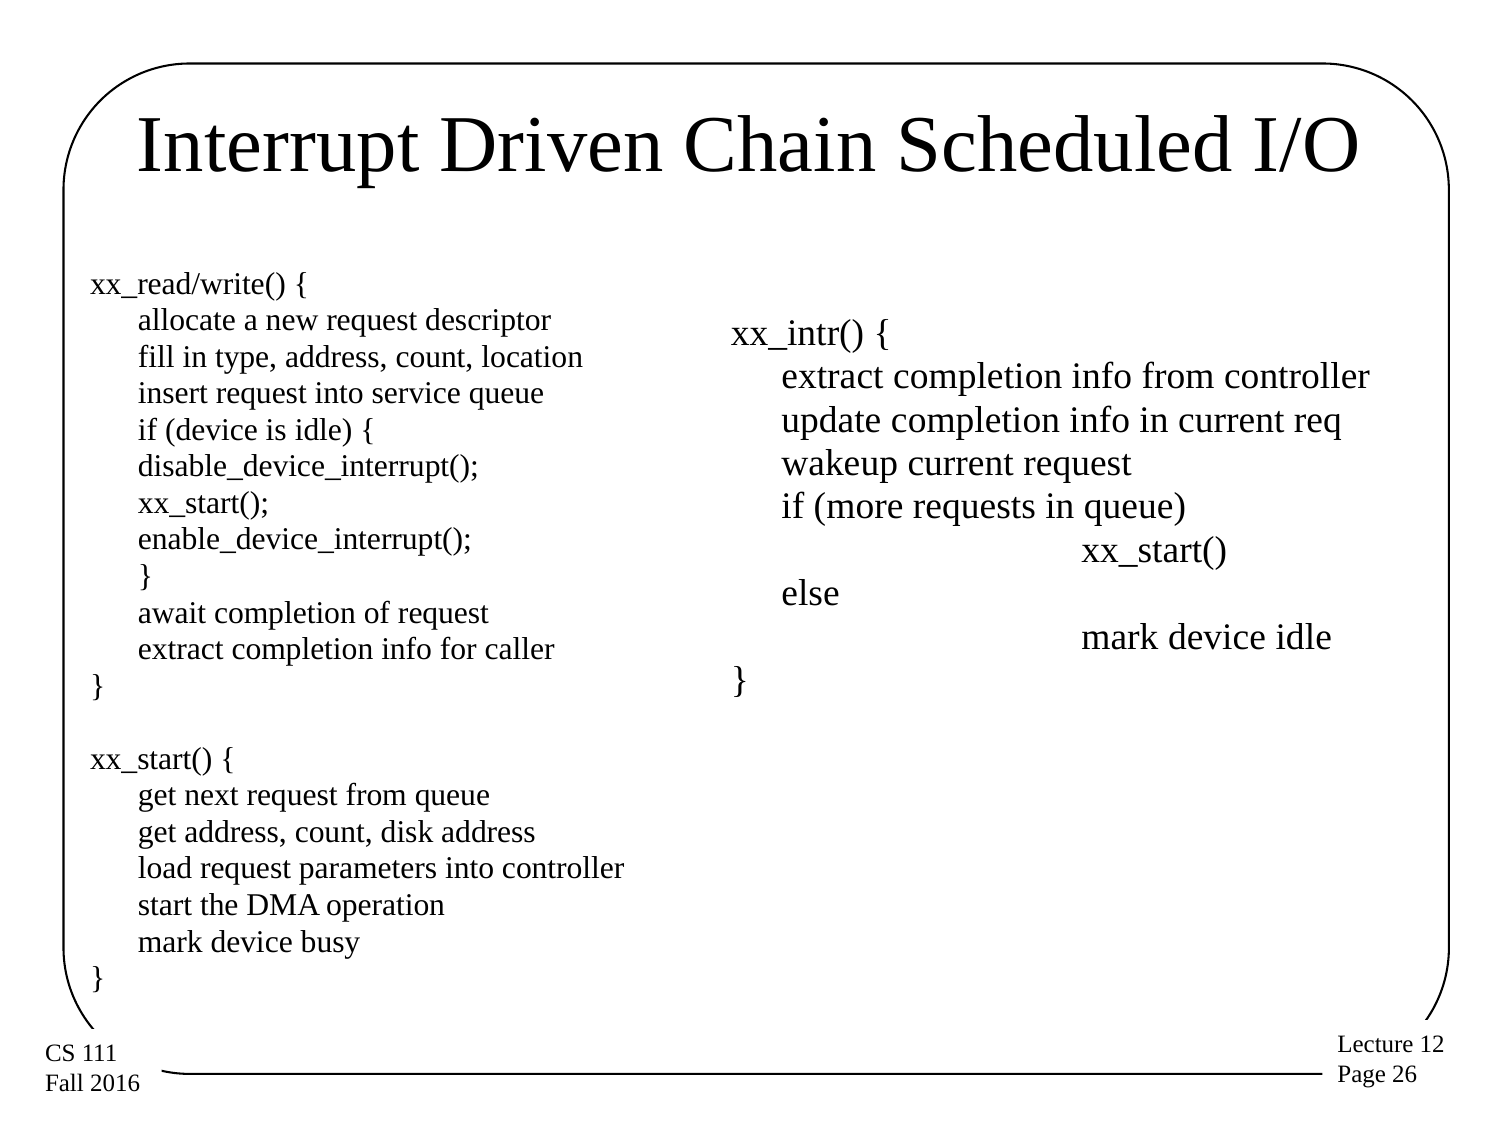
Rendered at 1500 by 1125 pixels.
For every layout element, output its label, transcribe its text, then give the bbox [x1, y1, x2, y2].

list xx_intr() { extract completion info from controller update completion info in current req wakeup current request if (more requests in queue) xx_start() else mark device idle } [715, 308, 1467, 718]
title Interrupt Driven Chain Scheduled I/O [74, 44, 1426, 233]
list xx_read/write() { allocate a new request descriptor fill in type, address, count, location insert request into service queue if (device is idle) { disable_device_interrupt(); xx_start(); enable_device_interrupt(); } await completion of request extract completion info for caller } xx_start() { get next request from queue get address, count, disk address load request parameters into controller start the DMA operation mark device busy } [74, 262, 1426, 1006]
